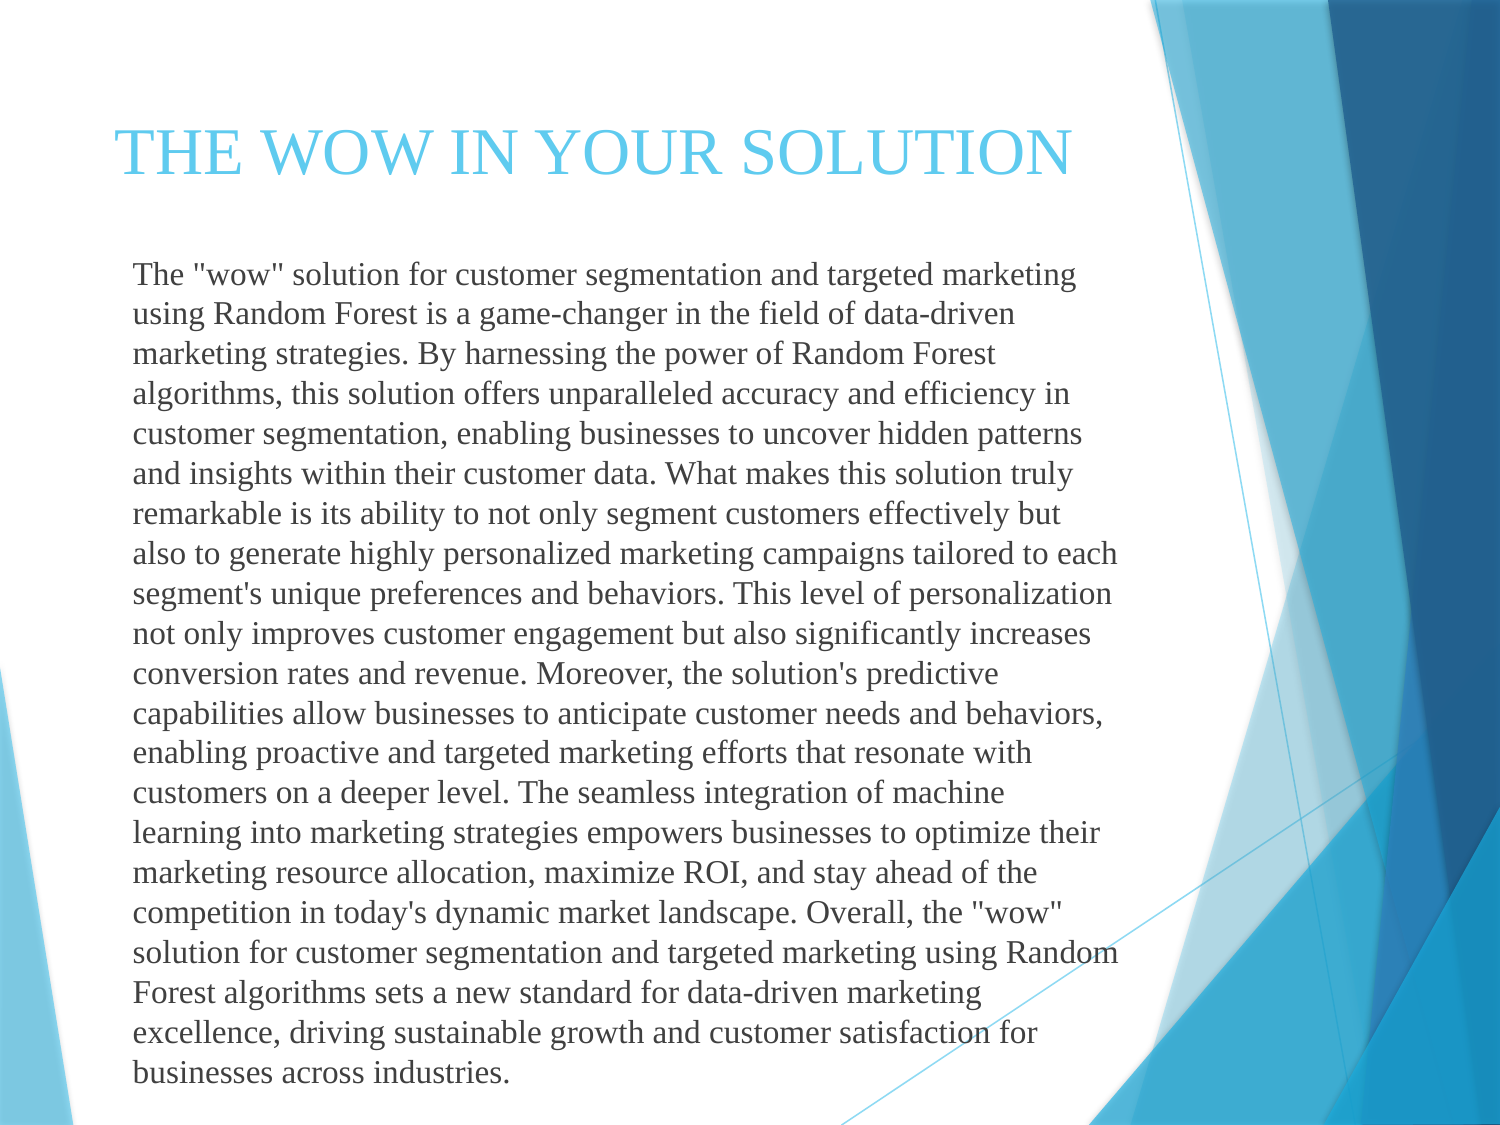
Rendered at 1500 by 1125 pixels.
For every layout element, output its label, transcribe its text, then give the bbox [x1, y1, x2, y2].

title THE WOW IN YOUR SOLUTION [99, 99, 1142, 317]
list The "wow" solution for customer segmentation and targeted marketing using Random Forest is a game-changer in the field of data-driven marketing strategies. By harnessing the power of Random Forest algorithms, this solution offers unparalleled accuracy and efficiency in customer segmentation, enabling businesses to uncover hidden patterns and insights within their customer data. What makes this solution truly remarkable is its ability to not only segment customers effectively but also to generate highly personalized marketing campaigns tailored to each segment's unique preferences and behaviors. This level of personalization not only improves customer engagement but also significantly increases conversion rates and revenue. Moreover, the solution's predictive capabilities allow businesses to anticipate customer needs and behaviors, enabling proactive and targeted marketing efforts that resonate with customers on a deeper level. The seamless integration of machine learning into marketing strategies empowers businesses to optimize their marketing resource allocation, maximize ROI, and stay ahead of the competition in today's dynamic market landscape. Overall, the "wow" solution for customer segmentation and targeted marketing using Random Forest algorithms sets a new standard for data-driven marketing excellence, driving sustainable growth and customer satisfaction for businesses across industries. [95, 244, 1137, 881]
